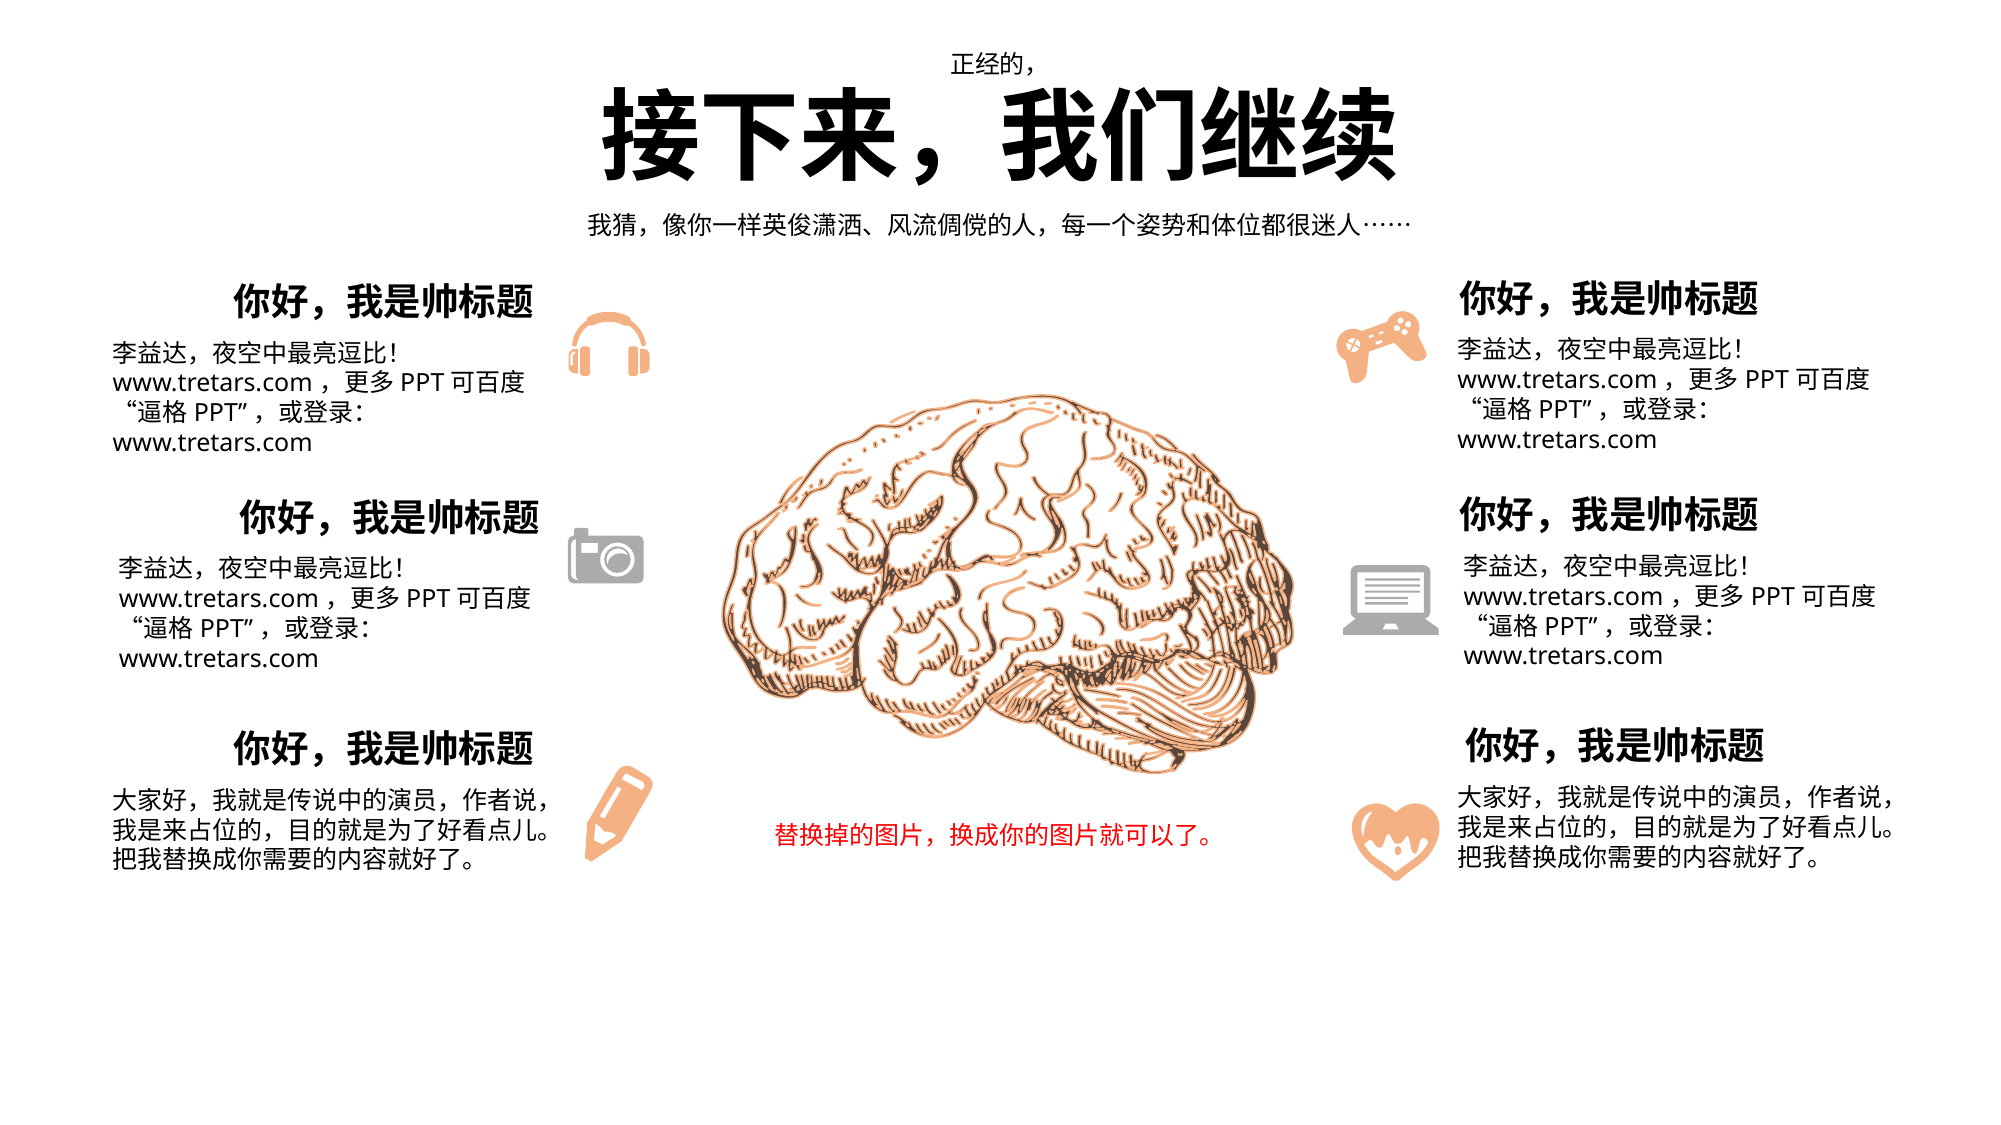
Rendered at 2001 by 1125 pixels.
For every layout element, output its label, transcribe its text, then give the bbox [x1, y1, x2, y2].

text_box [1138, 535, 1149, 542]
text_box [799, 533, 806, 544]
text_box [1178, 664, 1203, 681]
text_box 大家好，我就是传说中的演员，作者说，我是来占位的，目的就是为了好看点儿。把我替换成你需要的内容就好了。 [1442, 773, 1913, 879]
text_box [892, 606, 904, 633]
text_box [999, 586, 1037, 650]
text_box [1120, 461, 1128, 471]
text_box 你好，我是帅标题 [1444, 267, 1775, 328]
text_box [1181, 668, 1223, 703]
text_box [745, 544, 750, 558]
text_box [1053, 572, 1061, 581]
text_box [950, 698, 958, 703]
text_box [1131, 444, 1138, 456]
text_box [640, 348, 650, 374]
text_box [1203, 512, 1217, 538]
text_box 接下来，我们继续 [585, 64, 1415, 200]
text_box [1132, 577, 1142, 586]
text_box [887, 523, 892, 532]
text_box [901, 573, 962, 634]
text_box [837, 527, 859, 551]
text_box [882, 451, 926, 506]
text_box [802, 657, 810, 664]
text_box [916, 703, 925, 713]
text_box [1228, 548, 1239, 571]
text_box [1139, 576, 1146, 584]
text_box [803, 517, 819, 532]
text_box [1195, 513, 1205, 541]
text_box [1096, 698, 1128, 704]
text_box [1343, 565, 1439, 635]
text_box [1125, 466, 1132, 473]
text_box [572, 311, 646, 347]
text_box [722, 394, 1294, 774]
text_box [1236, 512, 1241, 525]
text_box [1184, 661, 1205, 675]
text_box [791, 614, 846, 642]
text_box [778, 476, 803, 504]
text_box [993, 415, 1059, 510]
text_box [1179, 458, 1185, 469]
text_box [874, 576, 880, 585]
text_box [1154, 642, 1168, 658]
text_box 我猜，像你一样英俊潇洒、风流倜傥的人，每一个姿势和体位都很迷人…… [572, 202, 1428, 247]
text_box [1131, 437, 1138, 444]
text_box [1169, 530, 1178, 542]
text_box [1117, 429, 1121, 439]
text_box [961, 687, 968, 693]
text_box [1159, 555, 1175, 590]
text_box [799, 523, 824, 588]
text_box [1131, 538, 1140, 545]
text_box [834, 643, 842, 650]
text_box [1164, 659, 1175, 667]
text_box [1173, 643, 1183, 648]
text_box [1083, 657, 1088, 667]
text_box [1092, 418, 1101, 426]
text_box [796, 469, 863, 509]
text_box [936, 602, 998, 677]
text_box [1132, 473, 1138, 481]
text_box 你好，我是帅标题 [218, 270, 549, 331]
text_box [1071, 412, 1077, 421]
text_box [1239, 534, 1252, 559]
text_box 李益达，夜空中最亮逗比！www.tretars.com，更多PPT可百度“逼格PPT”，或登录：www.tretars.com [1442, 326, 1913, 462]
text_box [1097, 654, 1104, 667]
text_box 大家好，我就是传说中的演员，作者说，我是来占位的，目的就是为了好看点儿。把我替换成你需要的内容就好了。 [97, 776, 568, 882]
text_box [811, 625, 817, 637]
text_box [1075, 655, 1082, 667]
text_box [1083, 688, 1121, 698]
text_box [1196, 576, 1213, 594]
text_box [931, 419, 977, 451]
text_box [938, 722, 947, 730]
text_box [1124, 433, 1129, 442]
text_box [1201, 628, 1210, 638]
text_box [940, 703, 950, 711]
text_box [810, 653, 818, 661]
text_box [1140, 632, 1170, 642]
text_box [877, 635, 951, 686]
text_box [1194, 663, 1209, 673]
text_box [1166, 526, 1175, 534]
text_box [1214, 513, 1222, 533]
text_box [1103, 650, 1111, 658]
text_box [1100, 705, 1129, 710]
text_box [1109, 492, 1123, 512]
text_box [798, 618, 806, 632]
text_box [567, 527, 644, 584]
text_box [782, 504, 788, 512]
text_box [1013, 497, 1036, 521]
text_box [1086, 452, 1154, 590]
text_box [568, 348, 578, 374]
text_box 李益达，夜空中最亮逗比！www.tretars.com，更多PPT可百度“逼格PPT”，或登录：www.tretars.com [104, 545, 574, 681]
text_box [795, 593, 821, 606]
text_box [1161, 489, 1168, 496]
text_box [947, 718, 956, 726]
text_box [1125, 550, 1133, 562]
text_box [838, 639, 848, 648]
text_box [1151, 609, 1158, 619]
text_box [791, 496, 798, 503]
text_box [1336, 311, 1427, 384]
text_box [1060, 568, 1069, 576]
text_box [1089, 655, 1094, 669]
text_box [1140, 443, 1149, 459]
text_box [994, 678, 1000, 687]
text_box [916, 616, 924, 629]
text_box [1027, 533, 1118, 590]
text_box [930, 722, 943, 734]
text_box [942, 720, 951, 727]
text_box [1082, 612, 1105, 636]
text_box [977, 569, 1028, 600]
text_box [1228, 502, 1234, 518]
text_box [1134, 477, 1141, 486]
text_box 正经的， [935, 41, 1065, 87]
text_box [1047, 576, 1054, 586]
text_box [891, 489, 904, 504]
text_box [897, 568, 904, 576]
text_box [1148, 449, 1179, 470]
text_box [845, 633, 854, 643]
text_box [580, 346, 591, 376]
text_box [807, 624, 813, 638]
text_box [835, 658, 850, 665]
text_box [945, 700, 953, 706]
text_box [828, 647, 836, 655]
text_box [902, 698, 918, 712]
text_box [797, 654, 804, 666]
text_box [923, 702, 936, 716]
text_box [1117, 711, 1142, 716]
text_box [837, 476, 875, 547]
text_box 你好，我是帅标题 [1444, 483, 1774, 544]
text_box [953, 717, 962, 725]
text_box [1081, 483, 1097, 539]
text_box [1156, 472, 1193, 556]
text_box 李益达，夜空中最亮逗比！www.tretars.com，更多PPT可百度“逼格PPT”，或登录：www.tretars.com [97, 329, 568, 465]
text_box 你好，我是帅标题 [1450, 714, 1781, 775]
text_box [931, 701, 943, 715]
text_box [1129, 467, 1136, 476]
text_box 替换掉的图片，换成你的图片就可以了。 [760, 811, 1240, 857]
text_box [958, 607, 981, 652]
text_box [1118, 573, 1135, 588]
text_box [918, 633, 941, 654]
text_box [1186, 467, 1193, 476]
text_box [922, 722, 935, 735]
text_box [584, 765, 653, 862]
text_box [1156, 502, 1164, 507]
text_box 你好，我是帅标题 [218, 717, 549, 778]
text_box [1188, 486, 1194, 498]
text_box 你好，我是帅标题 [225, 486, 555, 547]
text_box [628, 346, 639, 376]
text_box [762, 525, 798, 628]
text_box 李益达，夜空中最亮逗比！www.tretars.com，更多PPT可百度“逼格PPT”，或登录：www.tretars.com [1448, 542, 1919, 678]
text_box [1351, 803, 1440, 881]
